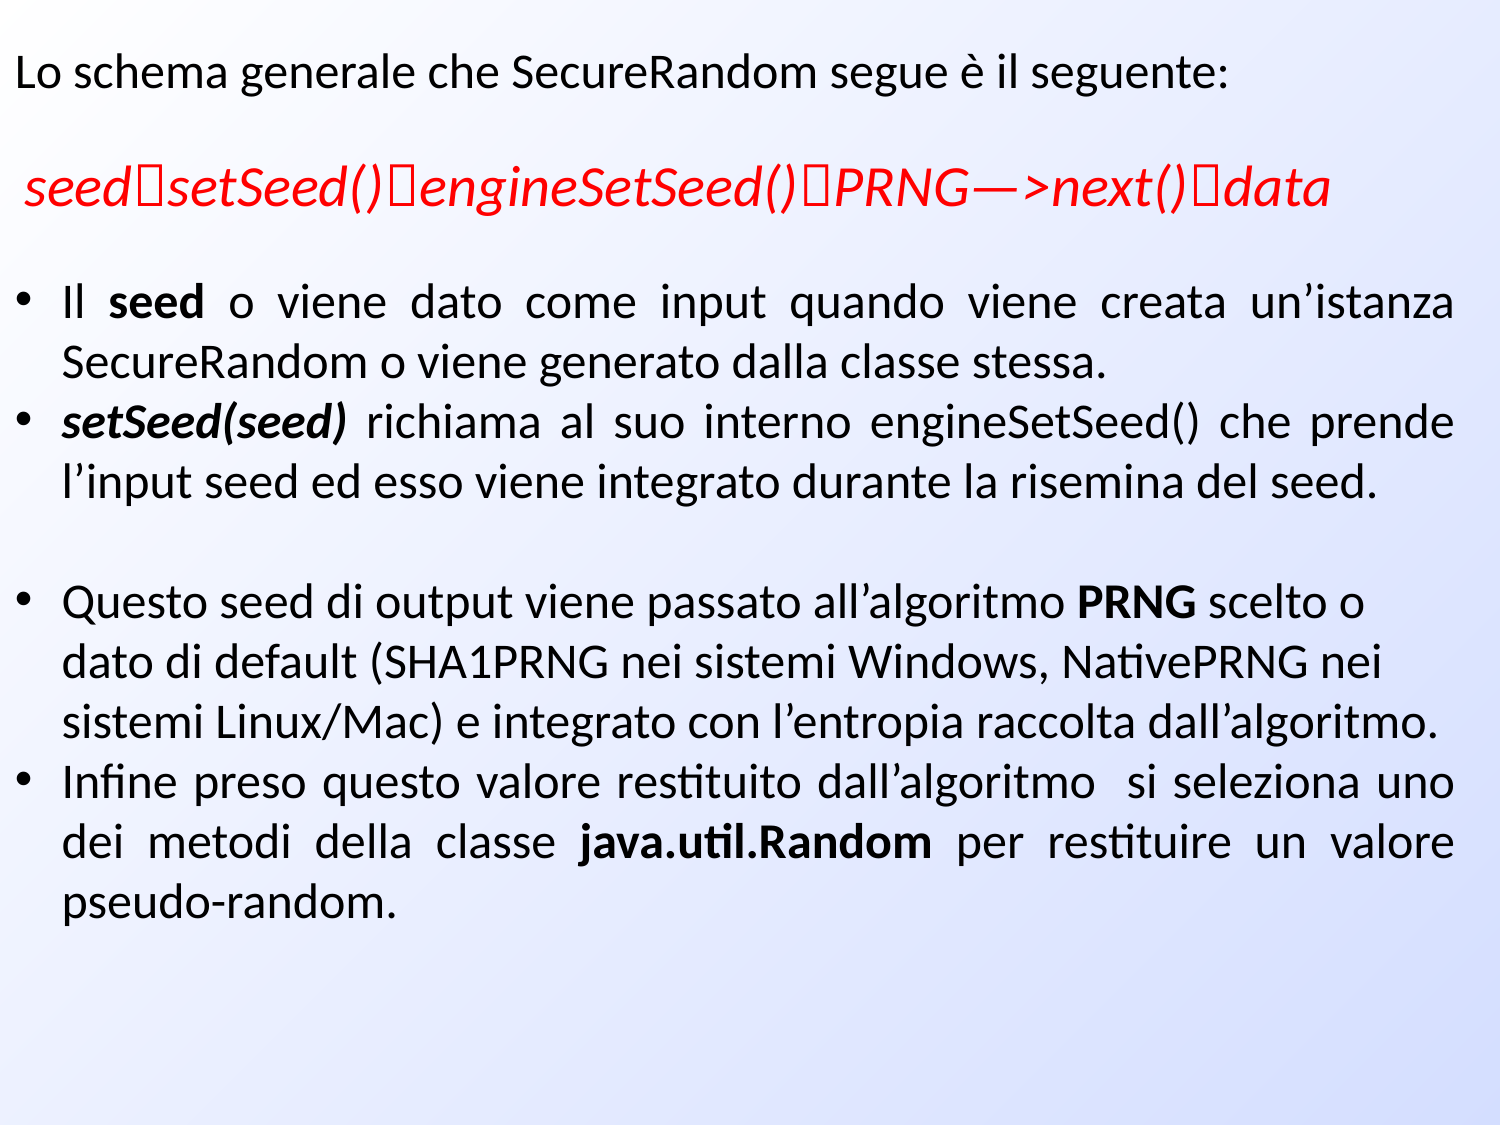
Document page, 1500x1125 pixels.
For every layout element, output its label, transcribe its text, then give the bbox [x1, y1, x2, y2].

text_box Lo schema generale che SecureRandom segue è il seguente: seedsetSeed()engineSetSeed()PRNG—>next()data Il seed o viene dato come input quando viene creata un’istanza SecureRandom o viene generato dalla classe stessa. setSeed(seed) richiama al suo interno engineSetSeed() che prende l’input seed ed esso viene integrato durante la risemina del seed. Questo seed di output viene passato all’algoritmo PRNG scelto o dato di default (SHA1PRNG nei sistemi Windows, NativePRNG nei sistemi Linux/Mac) e integrato con l’entropia raccolta dall’algoritmo. Infine preso questo valore restituito dall’algoritmo si seleziona uno dei metodi della classe java.util.Random per restituire un valore pseudo-random. [0, 30, 1471, 1026]
